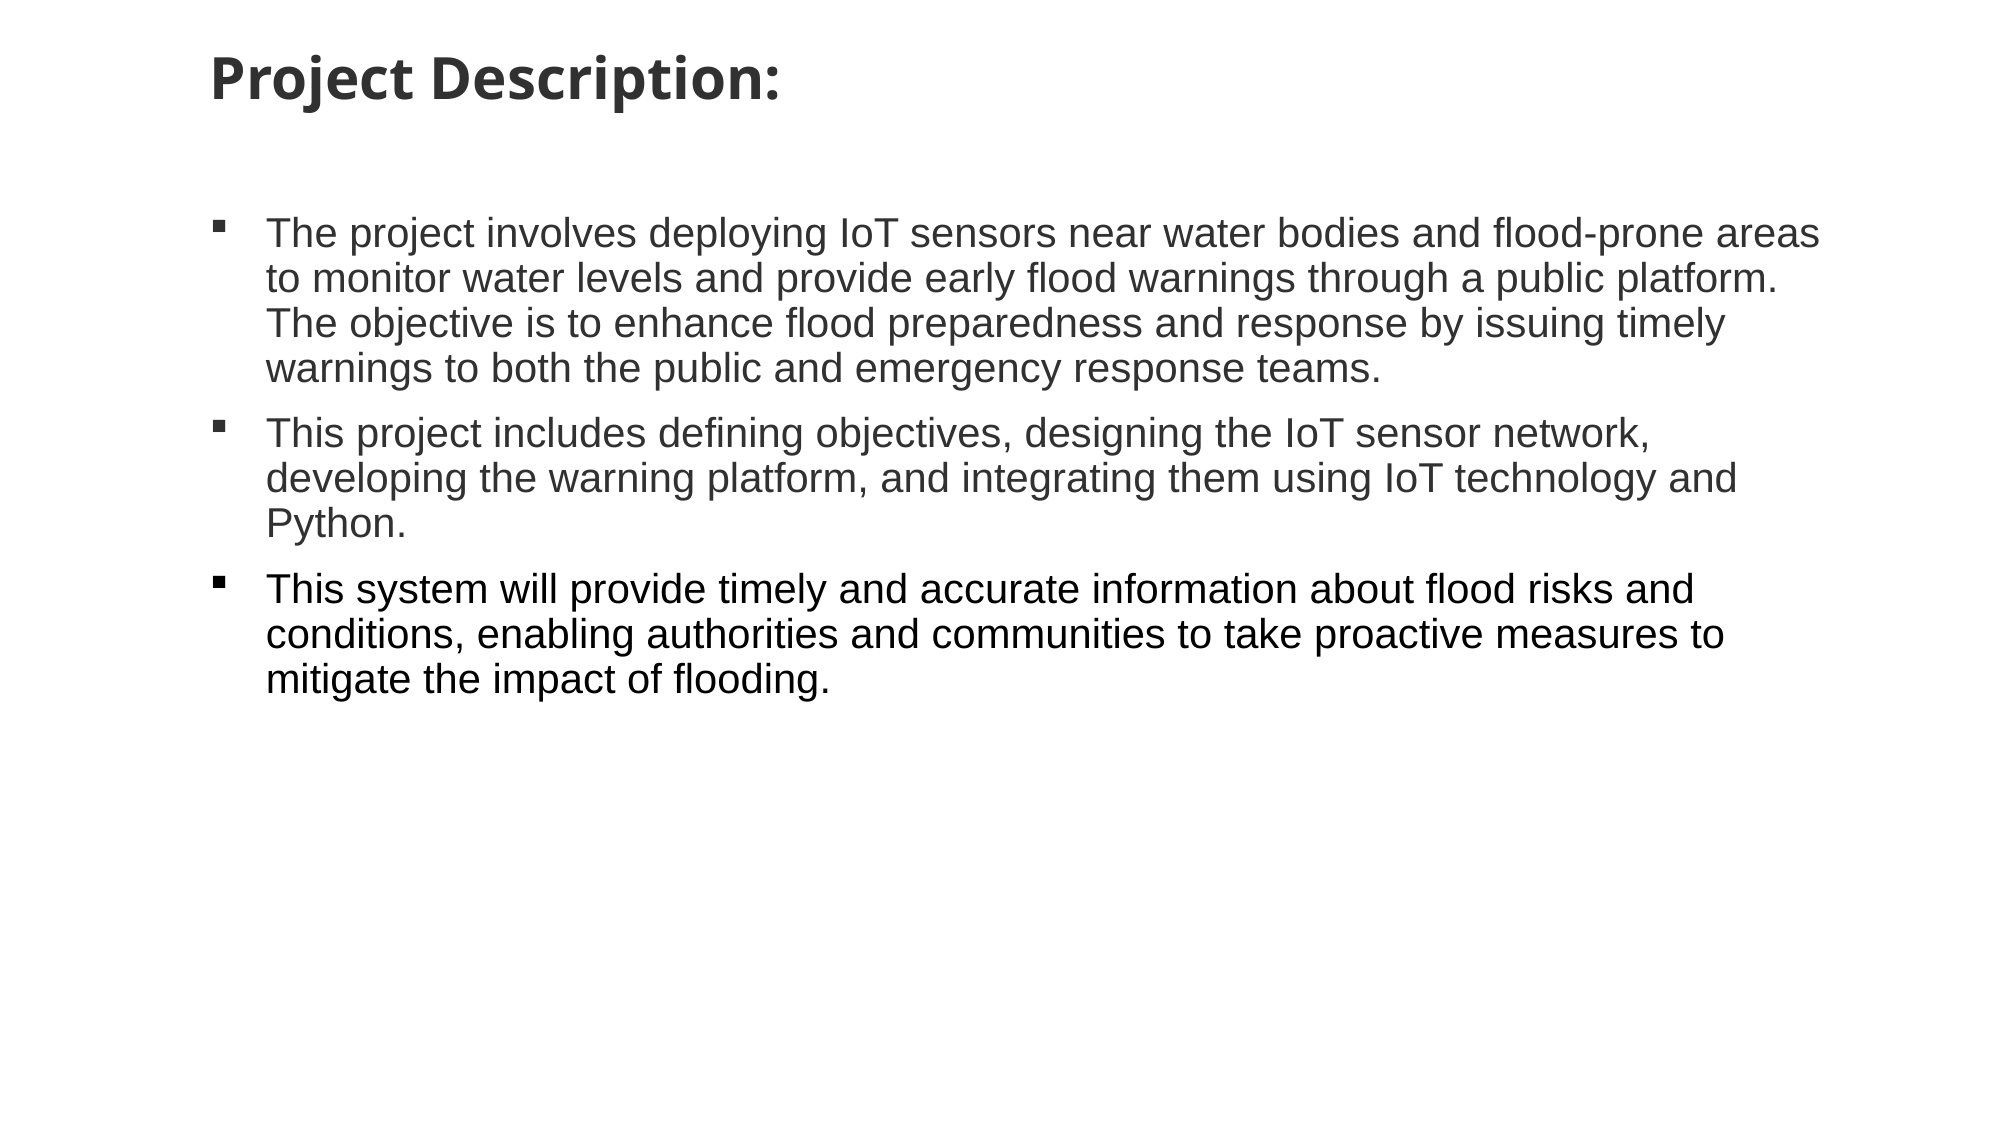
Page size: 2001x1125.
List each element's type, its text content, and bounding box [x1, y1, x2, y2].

title Project Description: [194, 28, 1806, 122]
subtitle The project involves deploying IoT sensors near water bodies and flood-prone areas to monitor water levels and provide early flood warnings through a public platform. The objective is to enhance flood preparedness and response by issuing timely warnings to both the public and emergency response teams. This project includes defining objectives, designing the IoT sensor network, developing the warning platform, and integrating them using IoT technology and Python. This system will provide timely and accurate information about flood risks and conditions, enabling authorities and communities to take proactive measures to mitigate the impact of flooding. [194, 203, 1843, 882]
